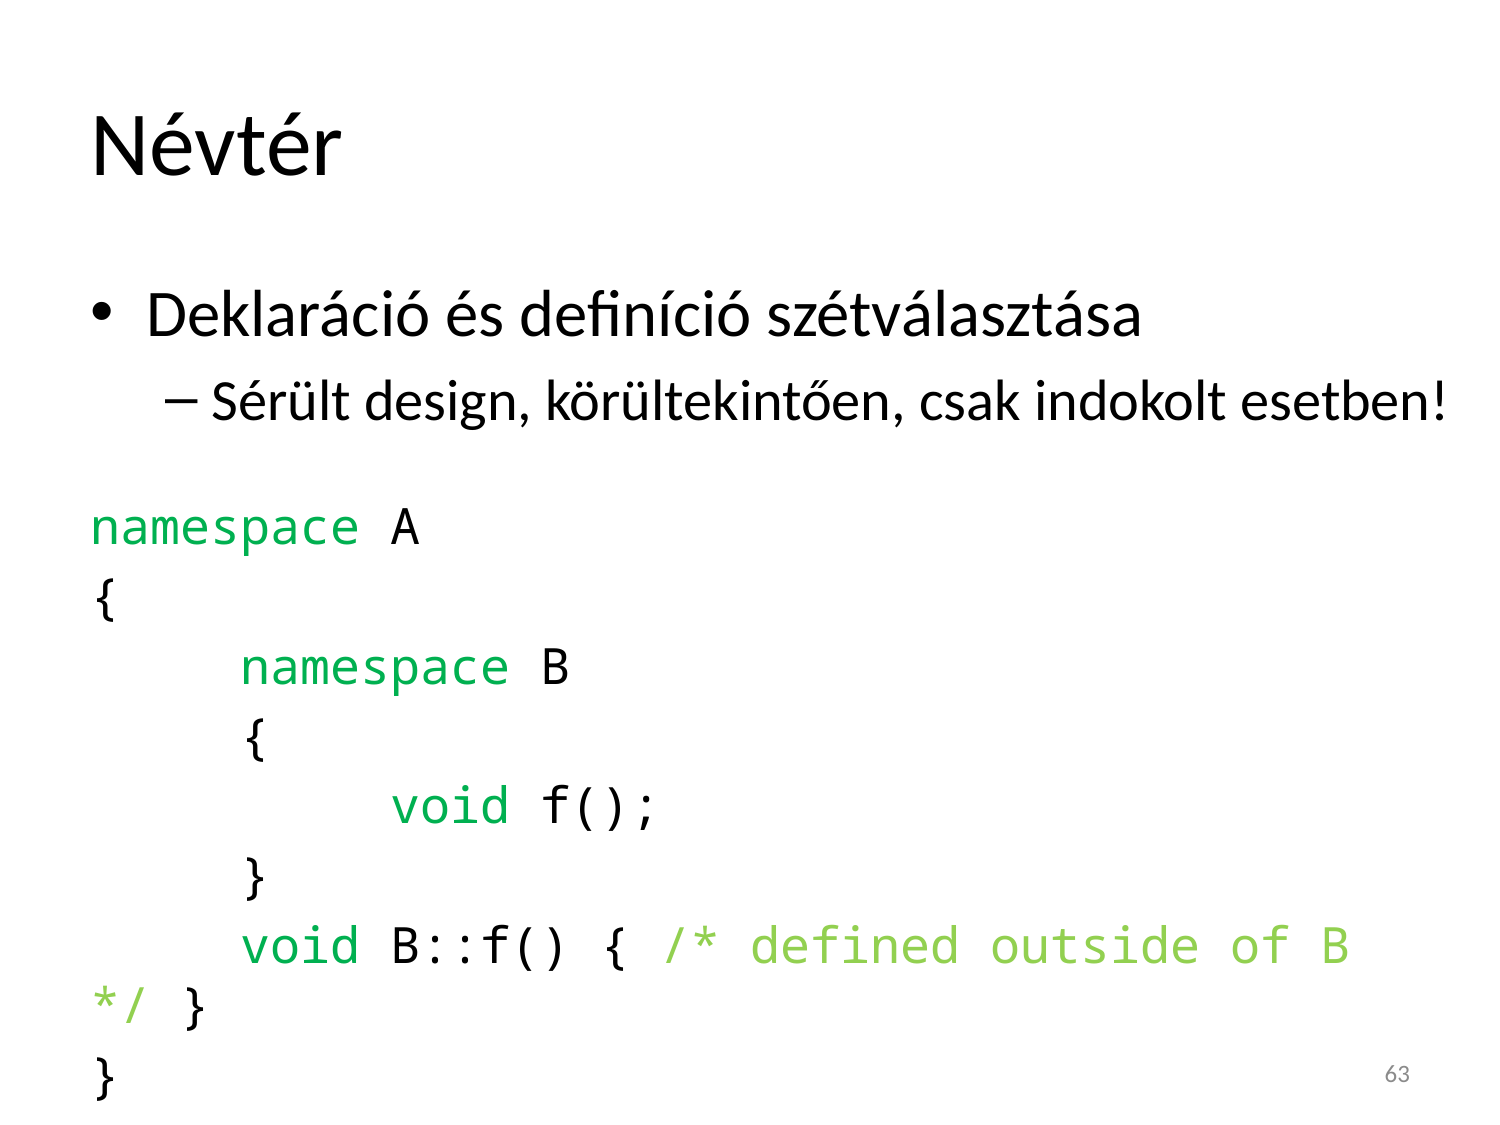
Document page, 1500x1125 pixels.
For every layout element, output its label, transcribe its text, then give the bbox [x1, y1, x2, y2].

list Deklaráció és definíció szétválasztása Sérült design, körültekintően, csak indokolt esetben! namespace A { namespace B { void f(); } void B::f() { /* defined outside of B */ } } [74, 262, 1500, 1125]
slide_number 63 [1074, 1042, 1425, 1103]
title Névtér [74, 44, 1426, 233]
